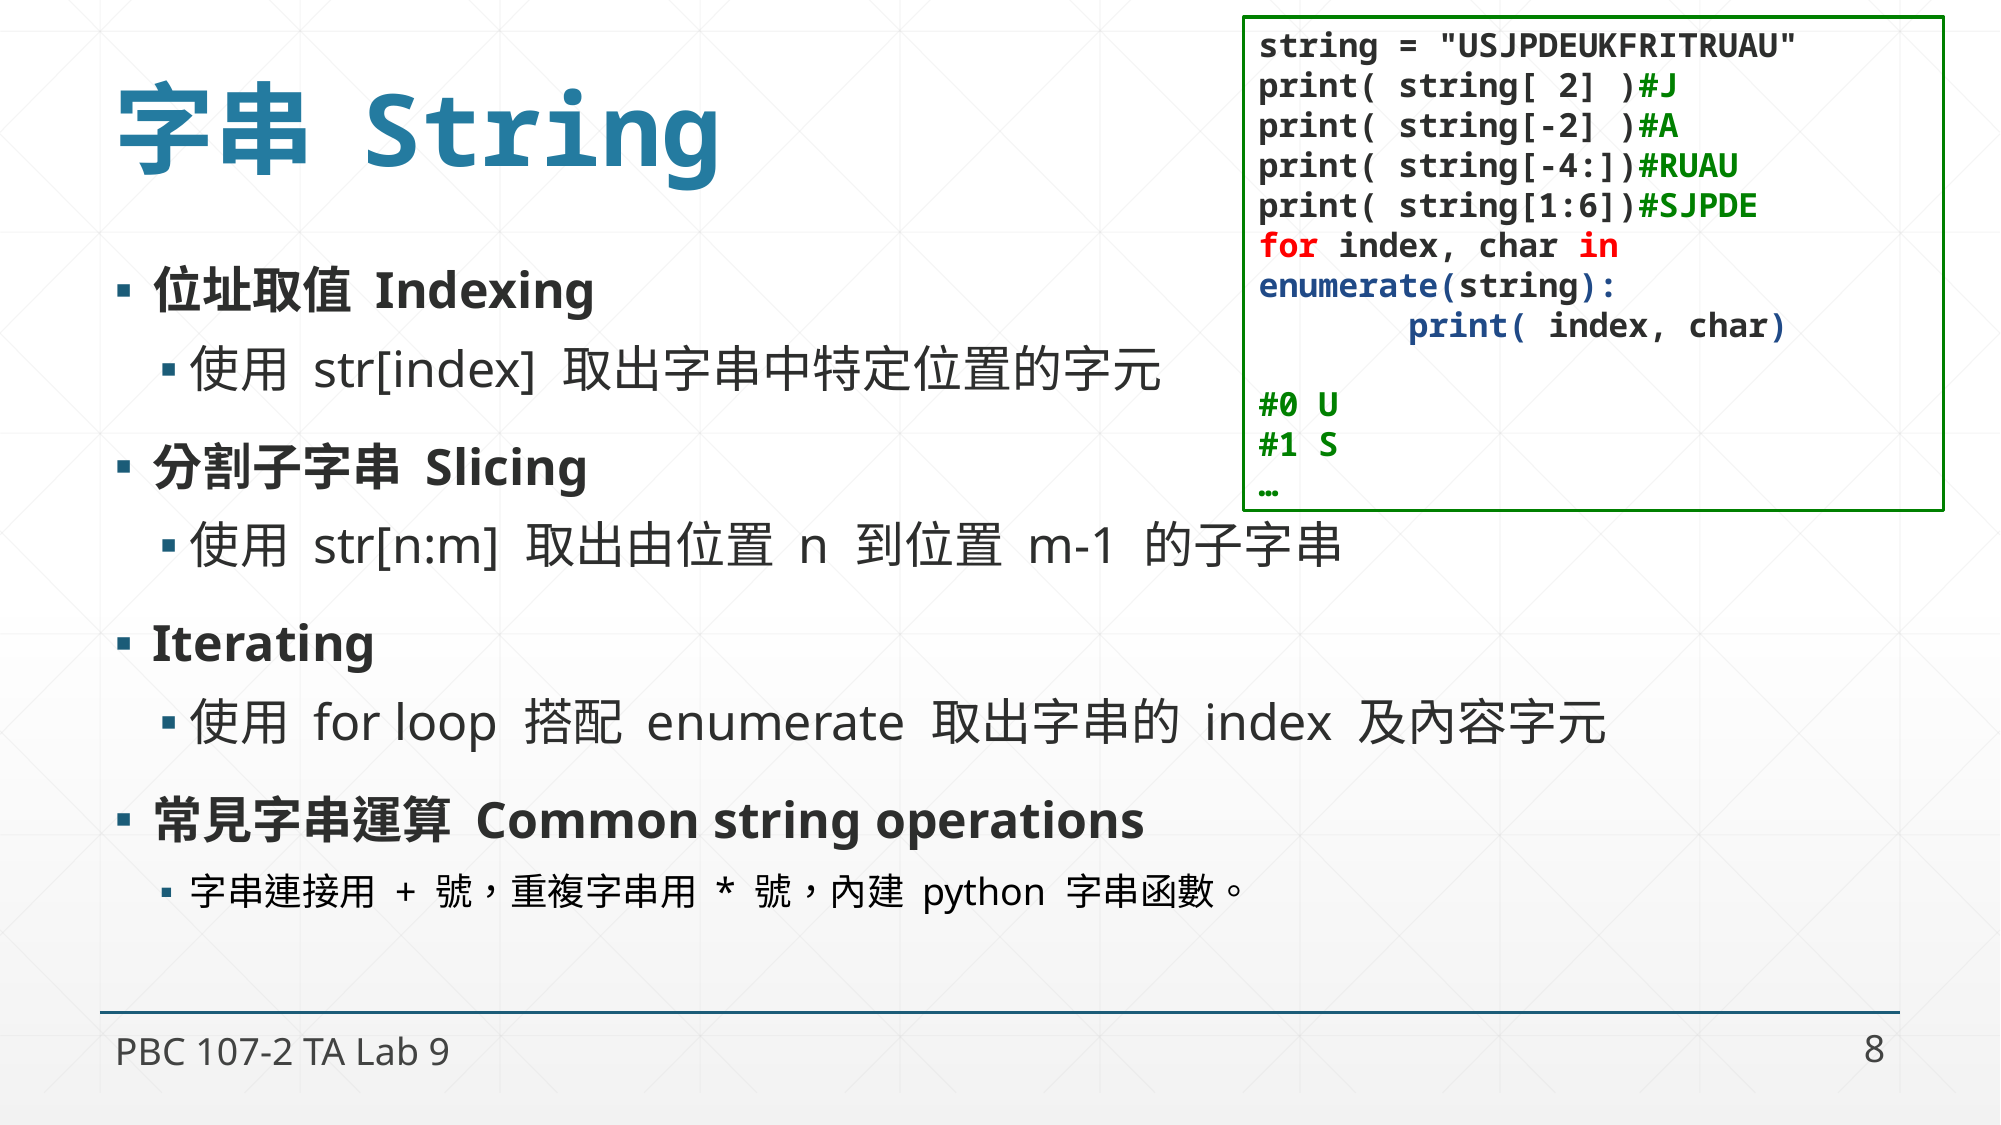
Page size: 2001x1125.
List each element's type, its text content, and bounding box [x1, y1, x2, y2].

footer PBC 107-2 TA Lab 9 [99, 1031, 1106, 1069]
list 位址取值 Indexing 使用 str[index] 取出字串中特定位置的字元 分割子字串 Slicing 使用 str[n:m] 取出由位置 n 到位置 m-1 的子字串 Iterating 使用 for loop 搭配 enumerate 取出字串的 index 及內容字元 常見字串運算 Common string operations 字串連接用 + 號，重複字串用 * 號，內建 python 字串函數。 [99, 251, 1900, 990]
text_box string = "USJPDEUKFRITRUAU" print( string[ 2] )#J print( string[-2] )#A print( string[-4:])#RUAU print( string[1:6])#SJPDE for index, char in enumerate(string): print( index, char) #0 U #1 S … [1243, 16, 1944, 511]
title 字串 String [99, 33, 1243, 196]
slide_number 8 [1749, 1031, 1901, 1069]
